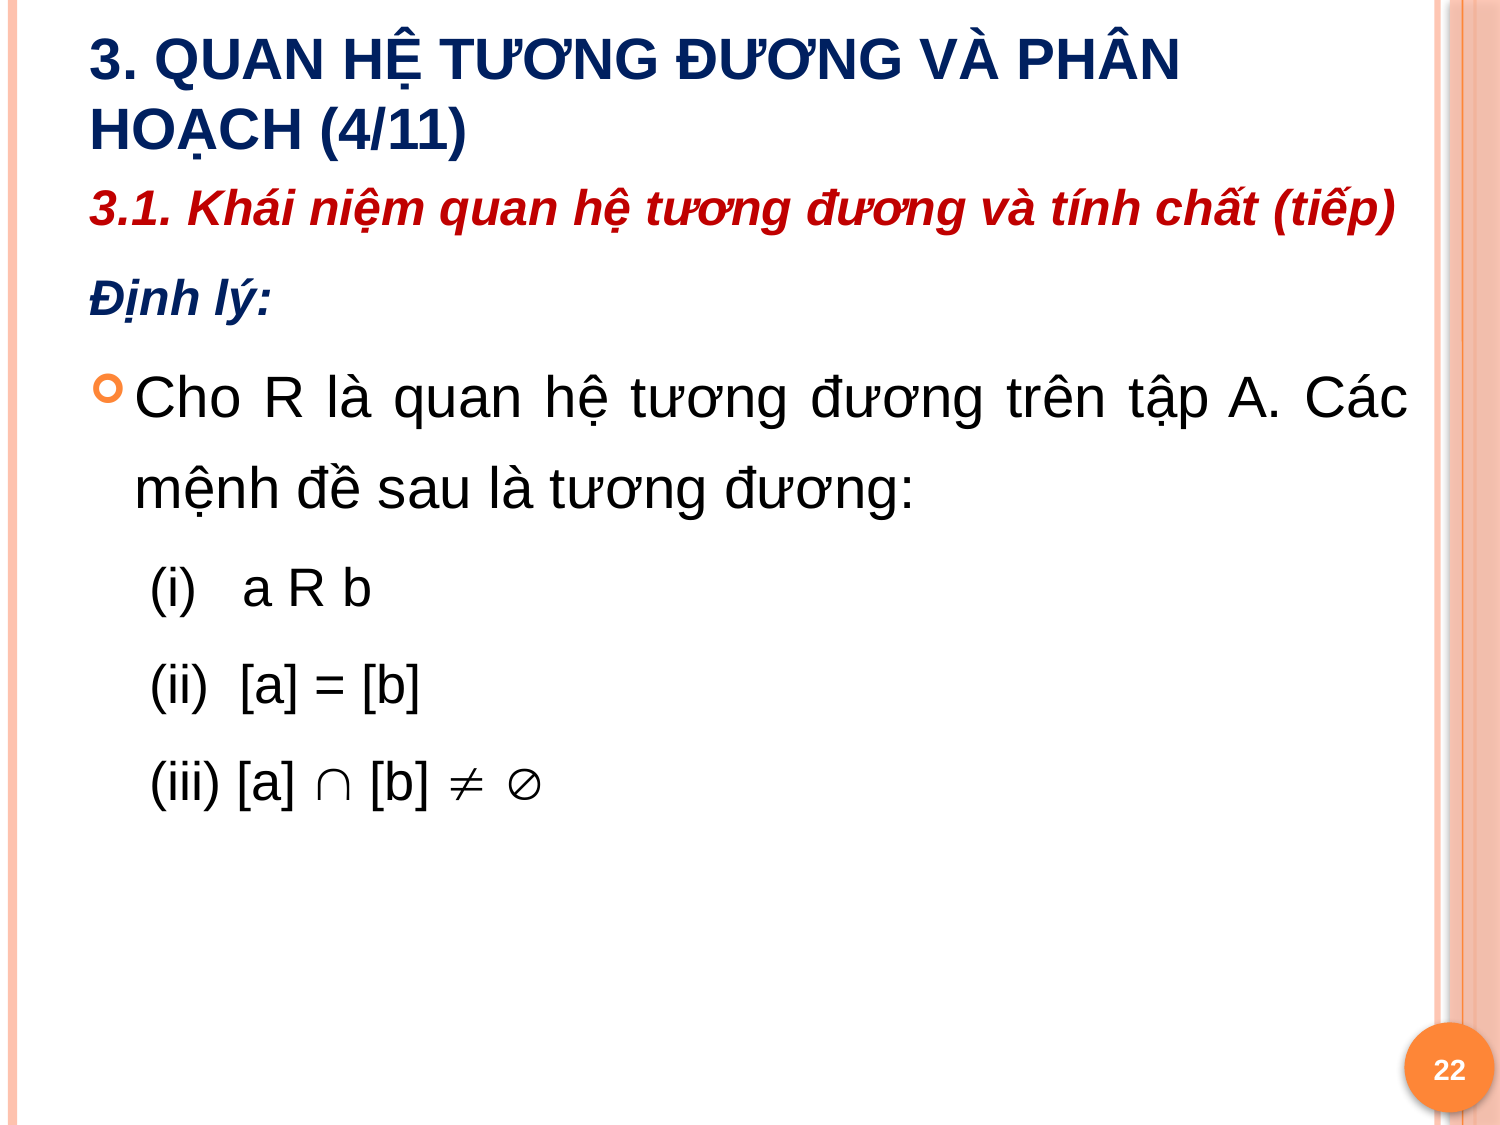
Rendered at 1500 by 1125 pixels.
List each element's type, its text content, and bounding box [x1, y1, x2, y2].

title 3. Quan hệ tương đương và phân hoạch (4/11) [75, 45, 1425, 138]
list 3.1. Khái niệm quan hệ tương đương và tính chất (tiếp) Định lý: Cho R là quan hệ tương đương trên tập A. Các mệnh đề sau là tương đương: (i) a R b (ii) [a] = [b] (iii) [a]  [b]   [75, 149, 1425, 1062]
slide_number 22 [1400, 1025, 1500, 1112]
